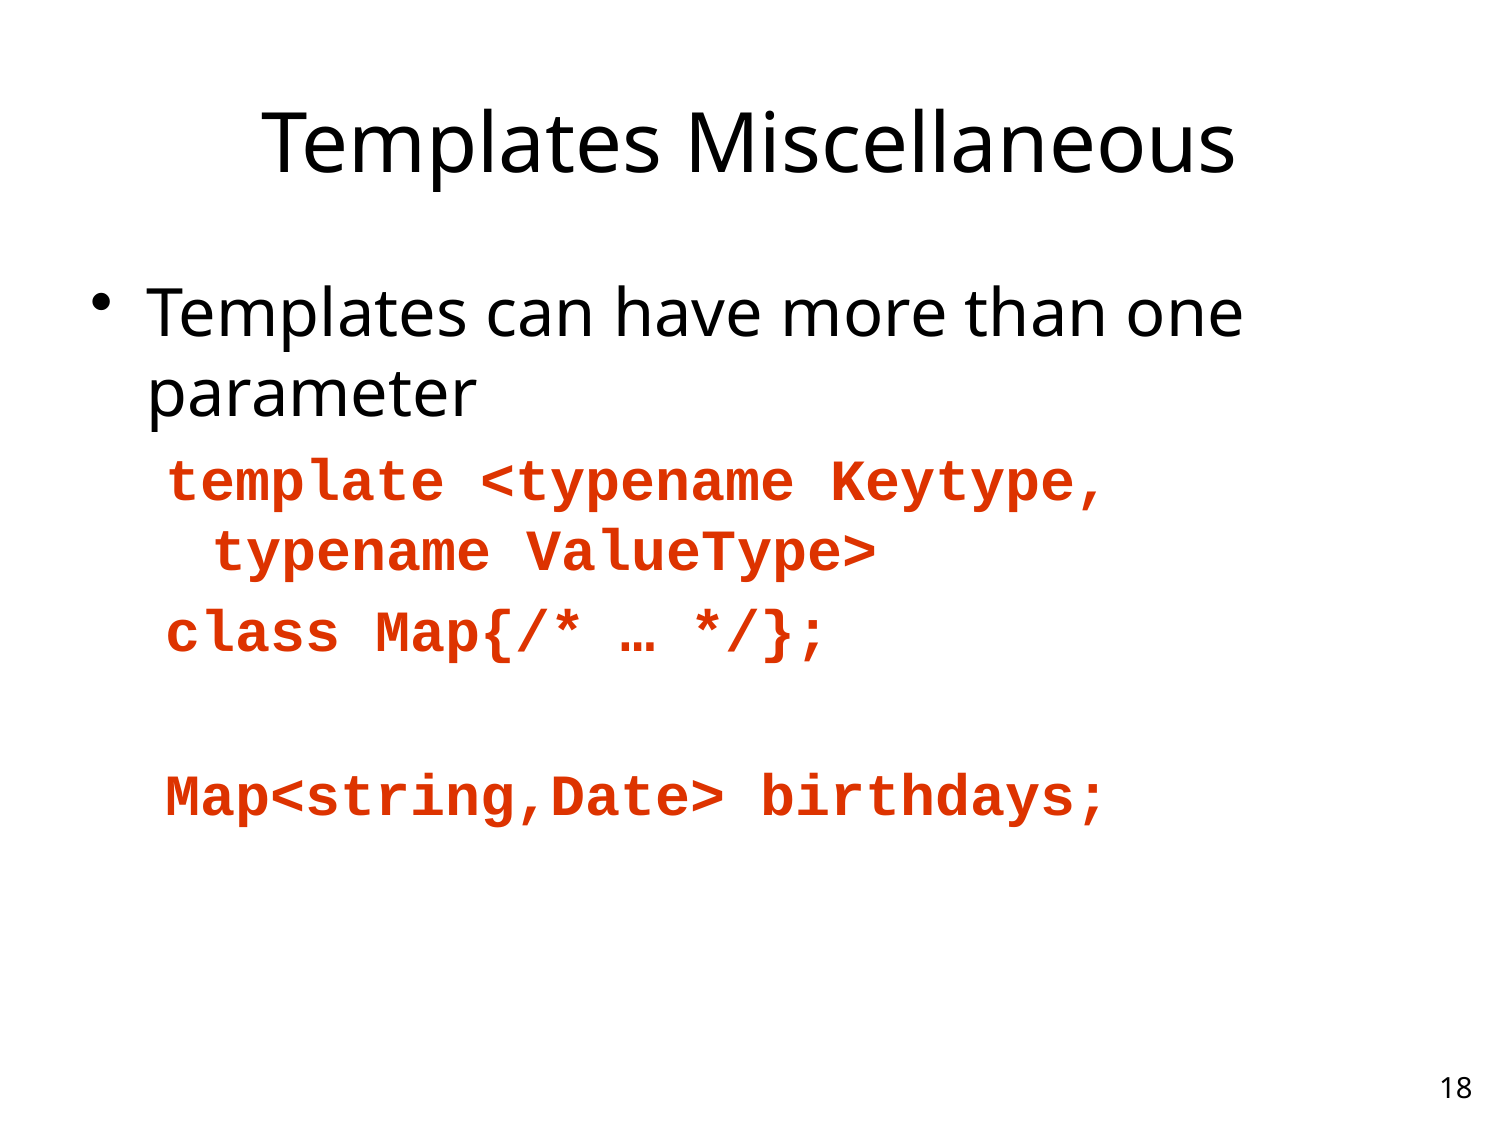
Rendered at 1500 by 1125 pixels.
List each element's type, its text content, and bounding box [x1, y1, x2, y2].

title Templates Miscellaneous [74, 44, 1426, 233]
list Templates can have more than one parameter template <typename Keytype, typename ValueType> class Map{/* … */}; Map<string,Date> birthdays; [74, 262, 1426, 1088]
